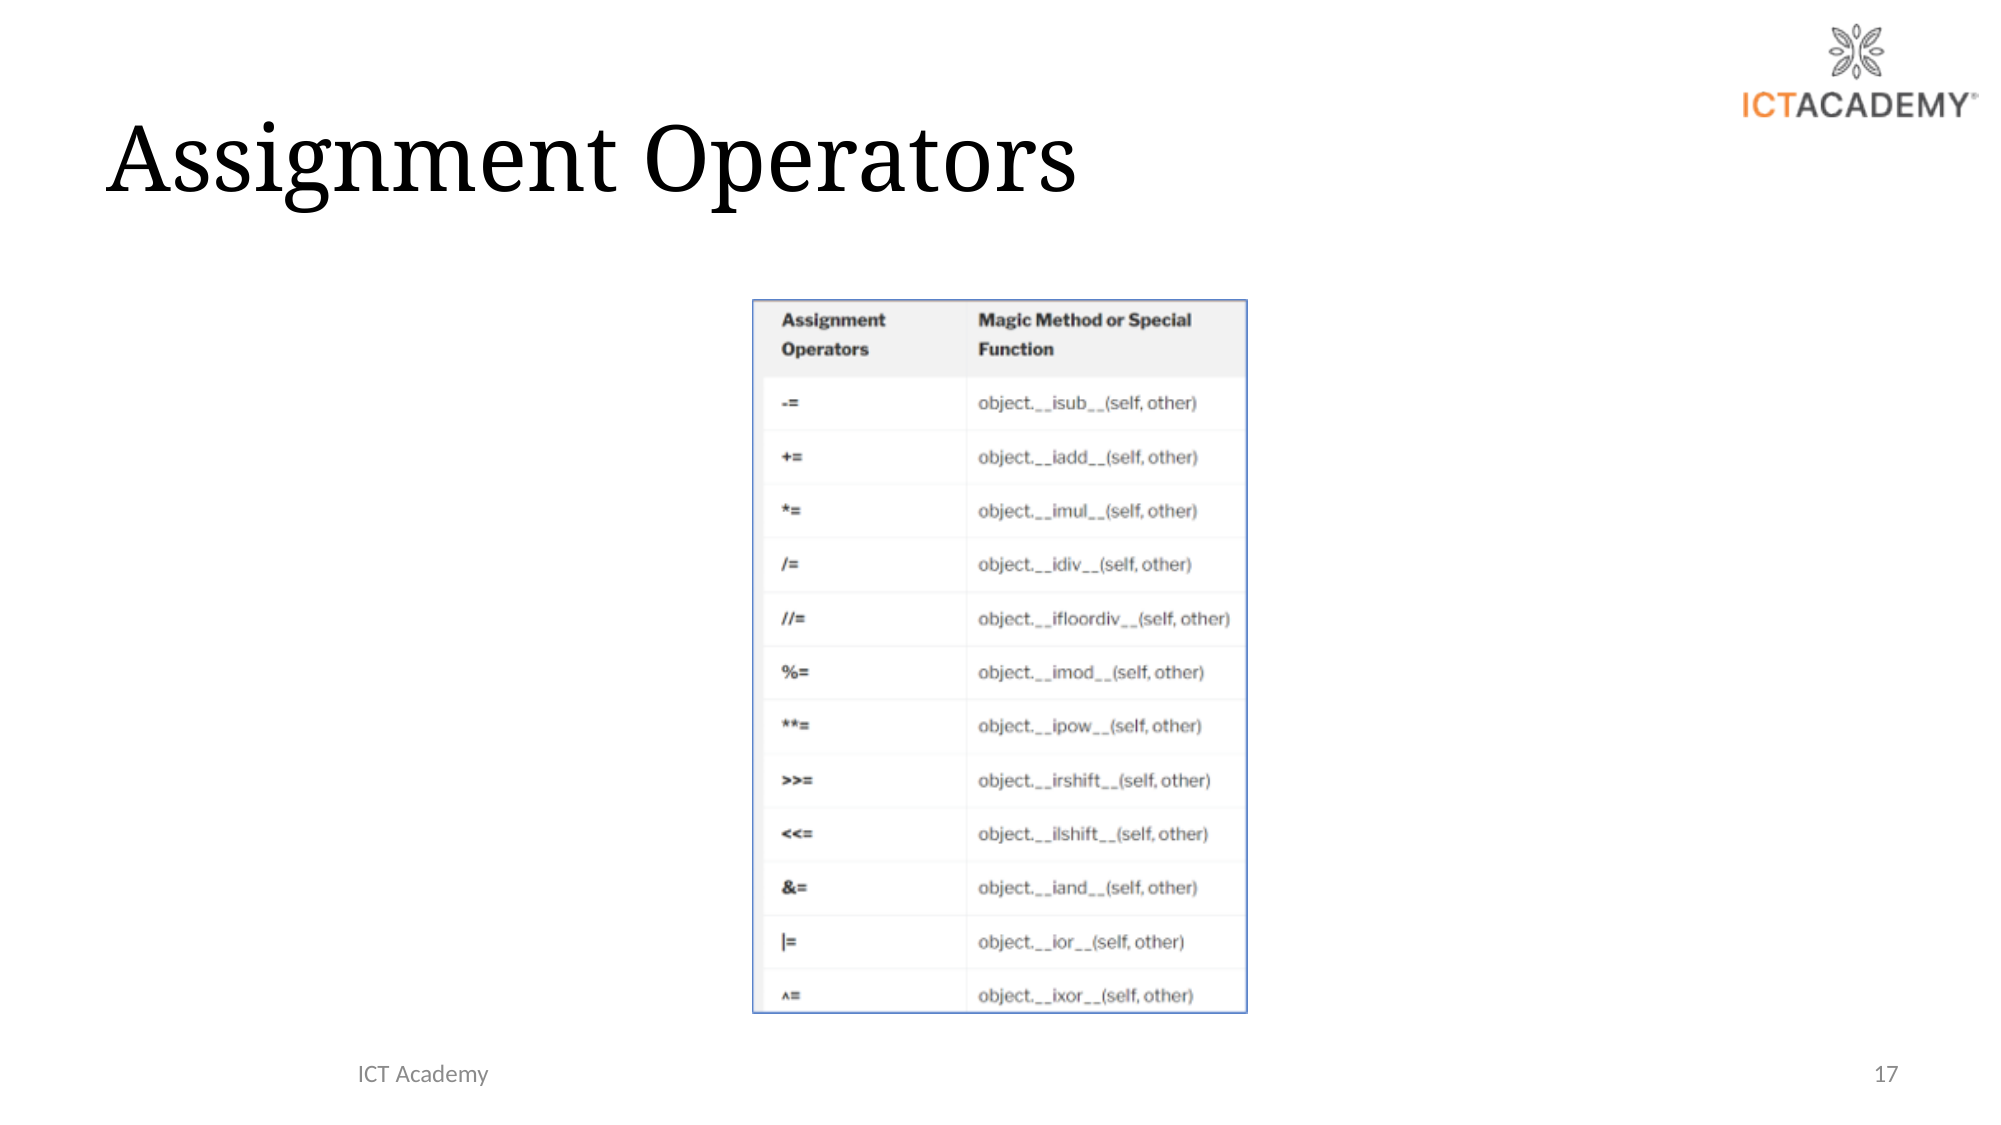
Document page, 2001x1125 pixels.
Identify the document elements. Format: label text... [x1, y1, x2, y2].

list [752, 299, 1248, 1014]
title Assignment Operators [91, 52, 1670, 271]
footer ICT Academy [85, 1042, 761, 1103]
slide_number 17 [1464, 1042, 1915, 1103]
picture [1743, 22, 1979, 120]
